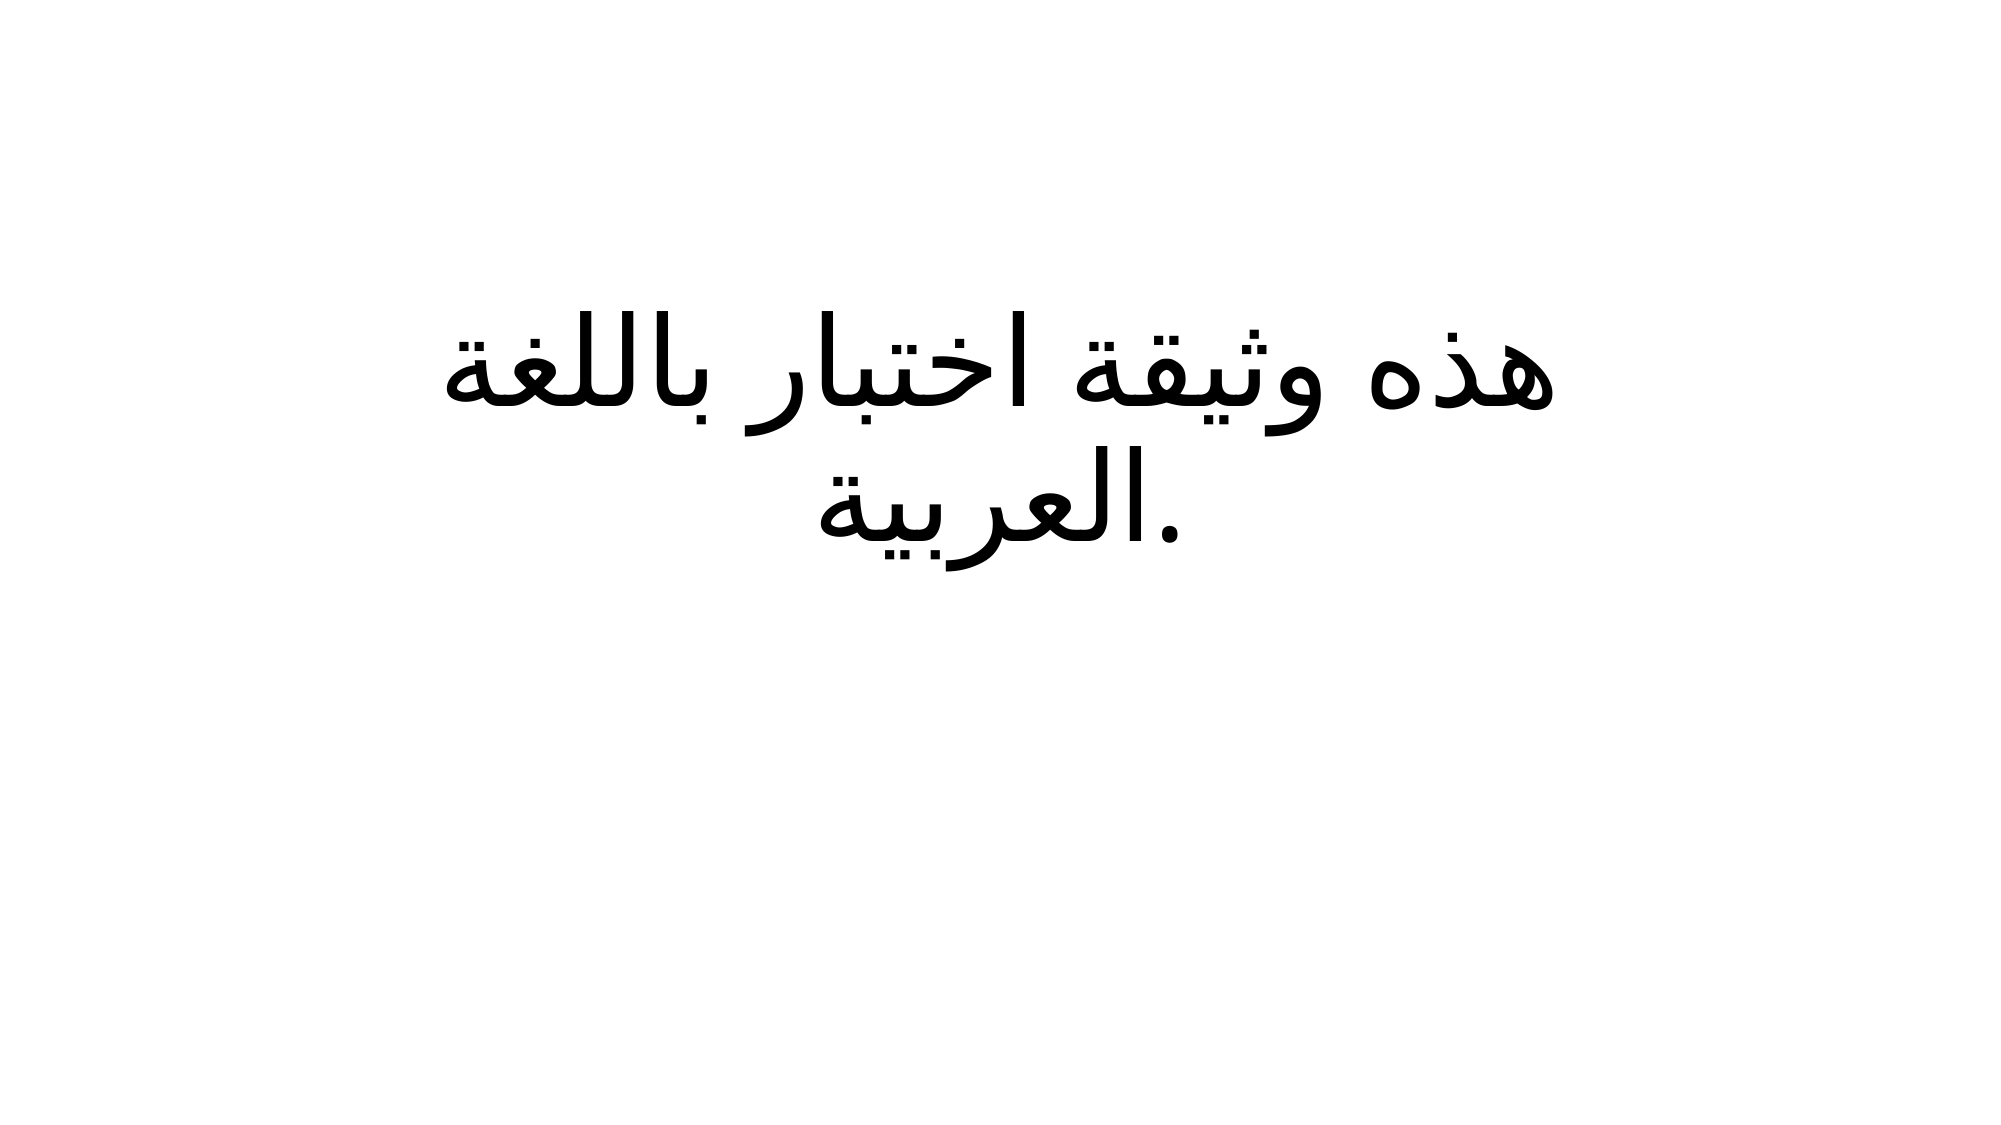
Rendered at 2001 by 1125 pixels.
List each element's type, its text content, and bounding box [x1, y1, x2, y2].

title هذه وثيقة اختبار باللغة العربية. [249, 184, 1750, 576]
